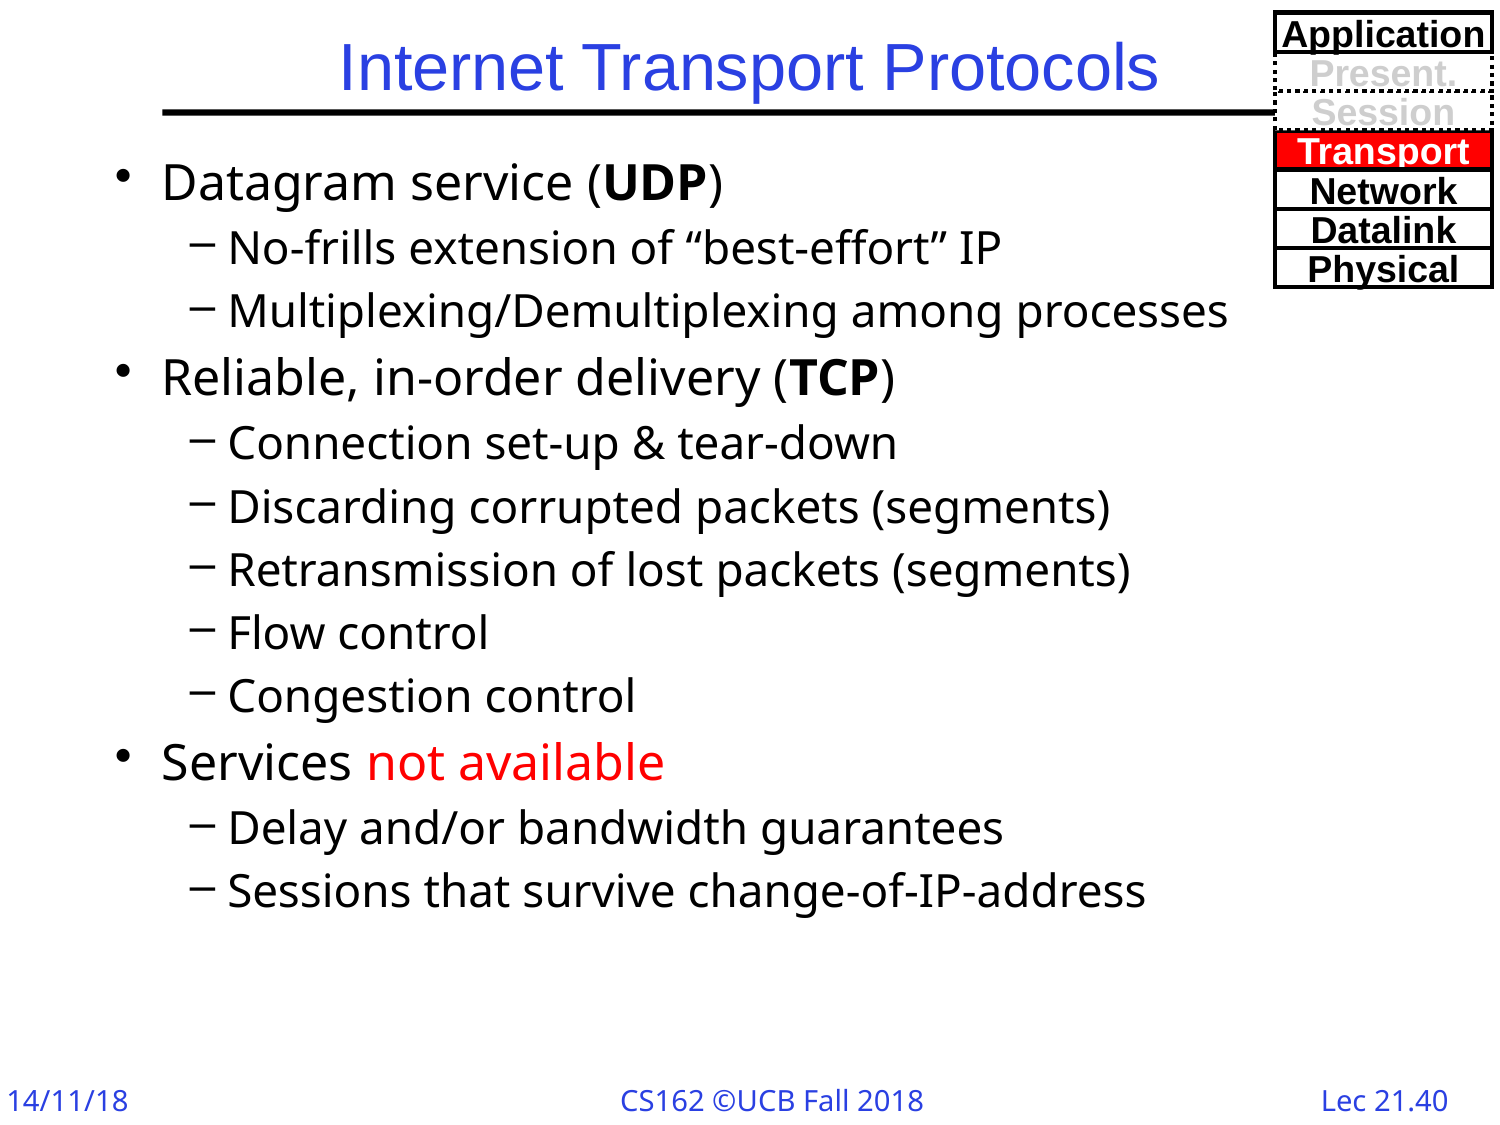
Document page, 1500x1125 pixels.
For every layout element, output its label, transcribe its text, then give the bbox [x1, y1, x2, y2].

text_box Physical [1275, 248, 1492, 288]
text_box Network [1275, 169, 1492, 208]
text_box Transport [1275, 131, 1492, 169]
text_box Datalink [1275, 208, 1492, 248]
text_box Session [1275, 92, 1492, 131]
text_box Present. [1275, 52, 1492, 92]
list Datagram service (UDP) No-frills extension of “best-effort” IP Multiplexing/Demultiplexing among processes Reliable, in-order delivery (TCP) Connection set-up & tear-down Discarding corrupted packets (segments) Retransmission of lost packets (segments) Flow control Congestion control Services not available Delay and/or bandwidth guarantees Sessions that survive change-of-IP-address [99, 149, 1400, 988]
text_box Application [1275, 12, 1492, 52]
title Internet Transport Protocols [162, 24, 1275, 113]
